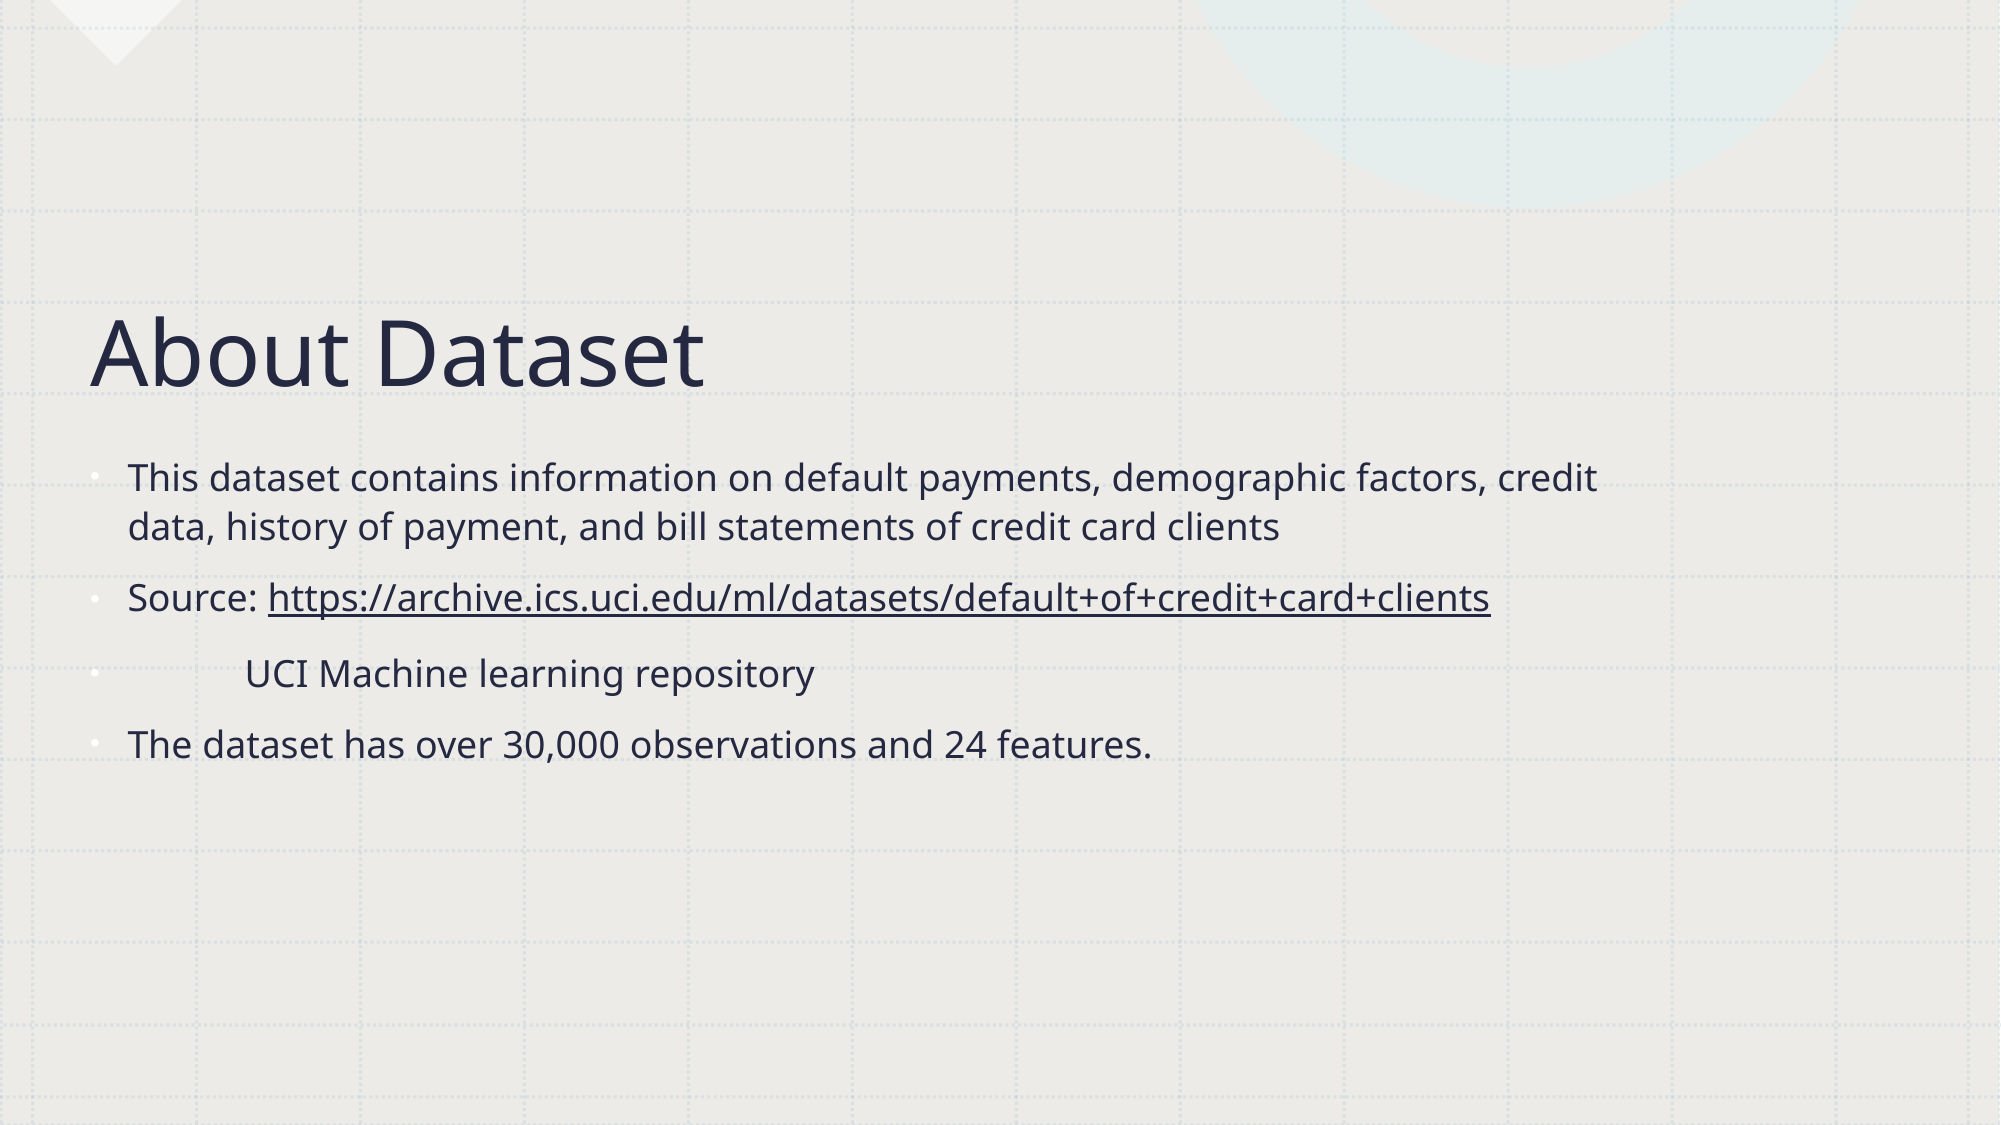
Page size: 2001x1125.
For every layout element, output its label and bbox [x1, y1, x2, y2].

text_box [0, 0, 2000, 1125]
